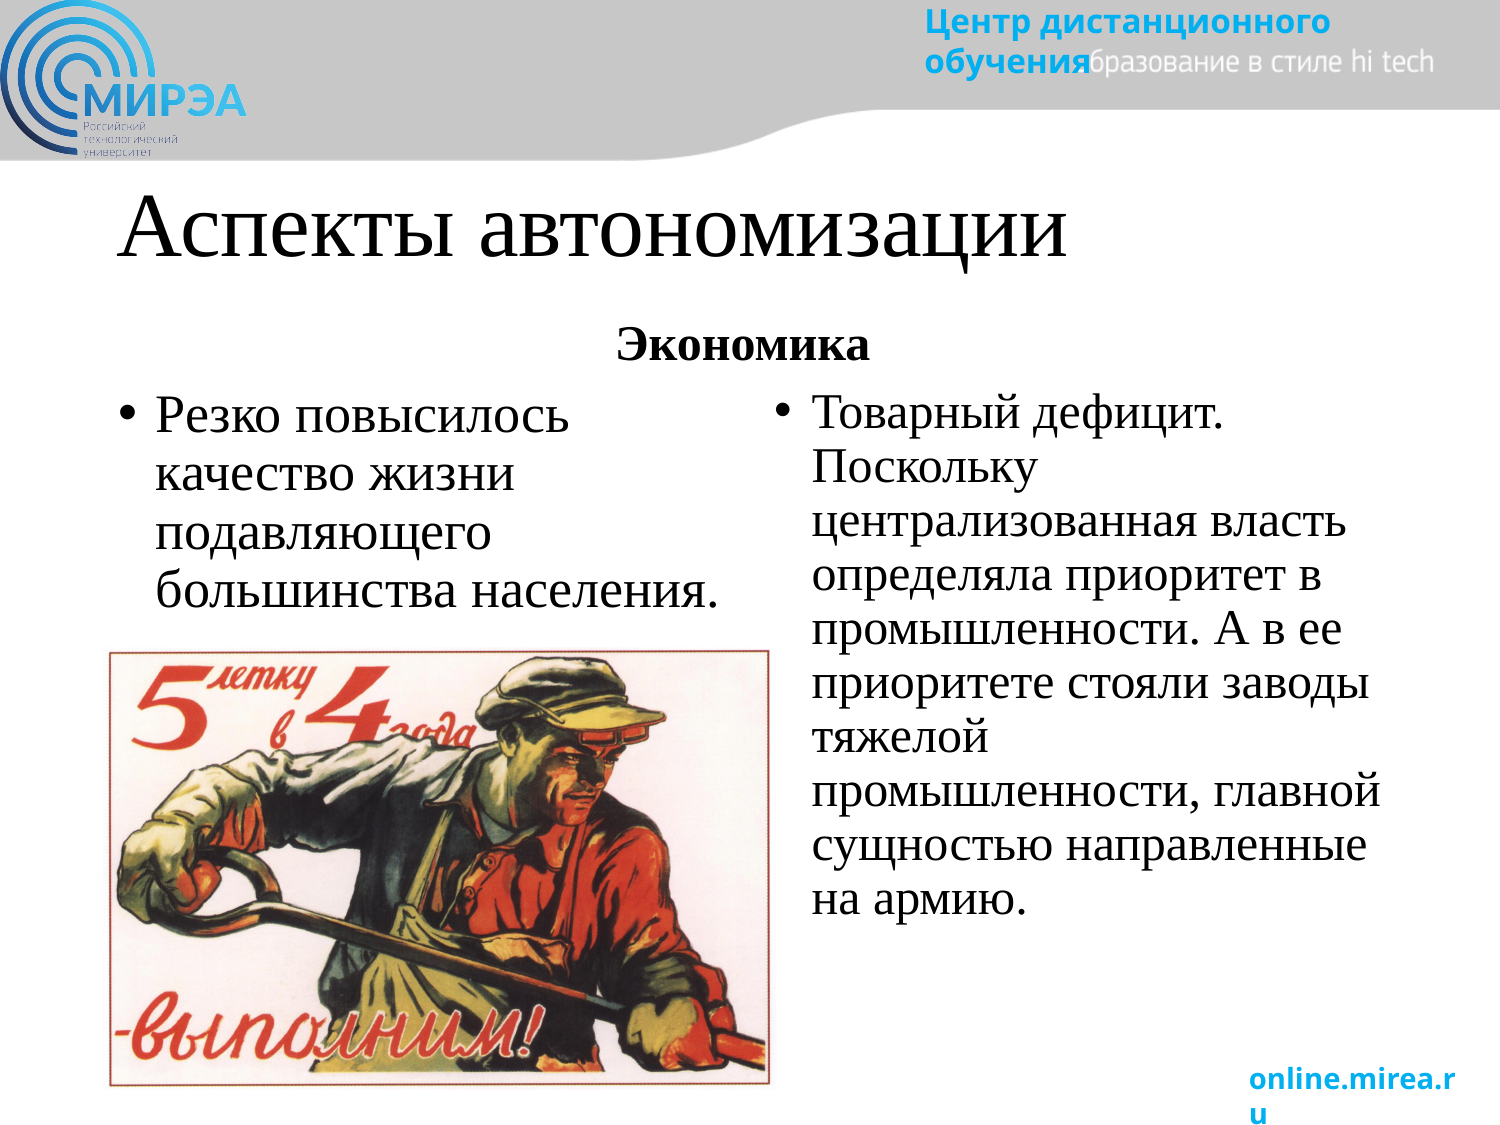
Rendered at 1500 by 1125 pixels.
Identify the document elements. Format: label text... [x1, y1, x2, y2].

title Аспекты автономизации [101, 169, 1396, 290]
list Резко повысилось качество жизни подавляющего большинства населения. [103, 378, 738, 647]
list Экономика [101, 290, 1396, 379]
list Товарный дефицит. Поскольку централизованная власть определяла приоритет в промышленности. А в ее приоритете стояли заводы тяжелой промышленности, главной сущностью направленные на армию. [759, 378, 1398, 1016]
picture [0, 0, 247, 159]
picture [103, 647, 776, 1090]
